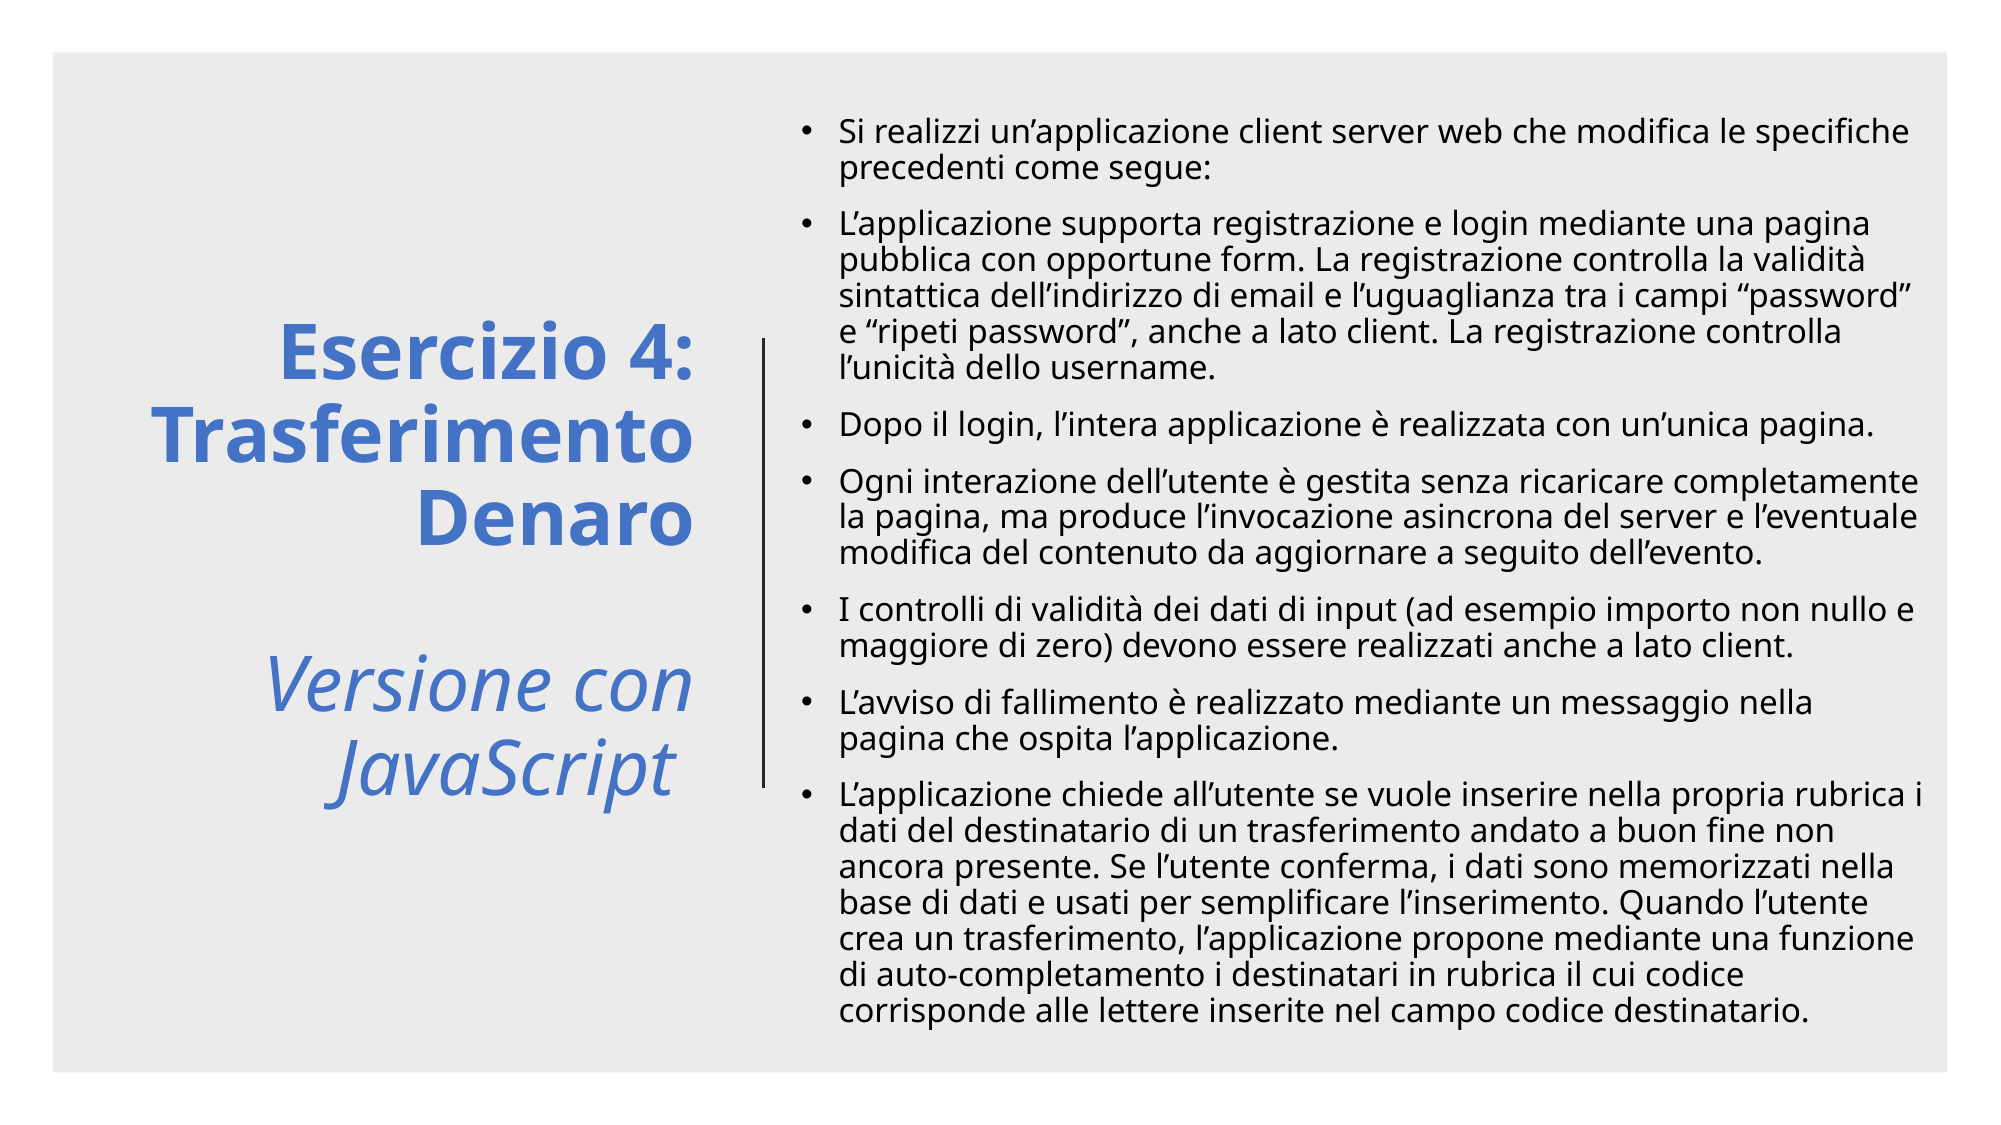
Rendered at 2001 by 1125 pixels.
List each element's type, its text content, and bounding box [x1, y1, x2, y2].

text_box [52, 51, 1948, 1073]
list Si realizzi un’applicazione client server web che modifica le specifiche precedenti come segue: L’applicazione supporta registrazione e login mediante una pagina pubblica con opportune form. La registrazione controlla la validità sintattica dell’indirizzo di email e l’uguaglianza tra i campi “password” e “ripeti password”, anche a lato client. La registrazione controlla l’unicità dello username. Dopo il login, l’intera applicazione è realizzata con un’unica pagina. Ogni interazione dell’utente è gestita senza ricaricare completamente la pagina, ma produce l’invocazione asincrona del server e l’eventuale modifica del contenuto da aggiornare a seguito dell’evento. I controlli di validità dei dati di input (ad esempio importo non nullo e maggiore di zero) devono essere realizzati anche a lato client. L’avviso di fallimento è realizzato mediante un messaggio nella pagina che ospita l’applicazione. L’applicazione chiede all’utente se vuole inserire nella propria rubrica i dati del destinatario di un trasferimento andato a buon fine non ancora presente. Se l’utente conferma, i dati sono memorizzati nella base di dati e usati per semplificare l’inserimento. Quando l’utente crea un trasferimento, l’applicazione propone mediante una funzione di auto-completamento i destinatari in rubrica il cui codice corrisponde alle lettere inserite nel campo codice destinatario. [786, 124, 1945, 1077]
title Esercizio 4: Trasferimento Denaro Versione con JavaScript [109, 158, 711, 967]
